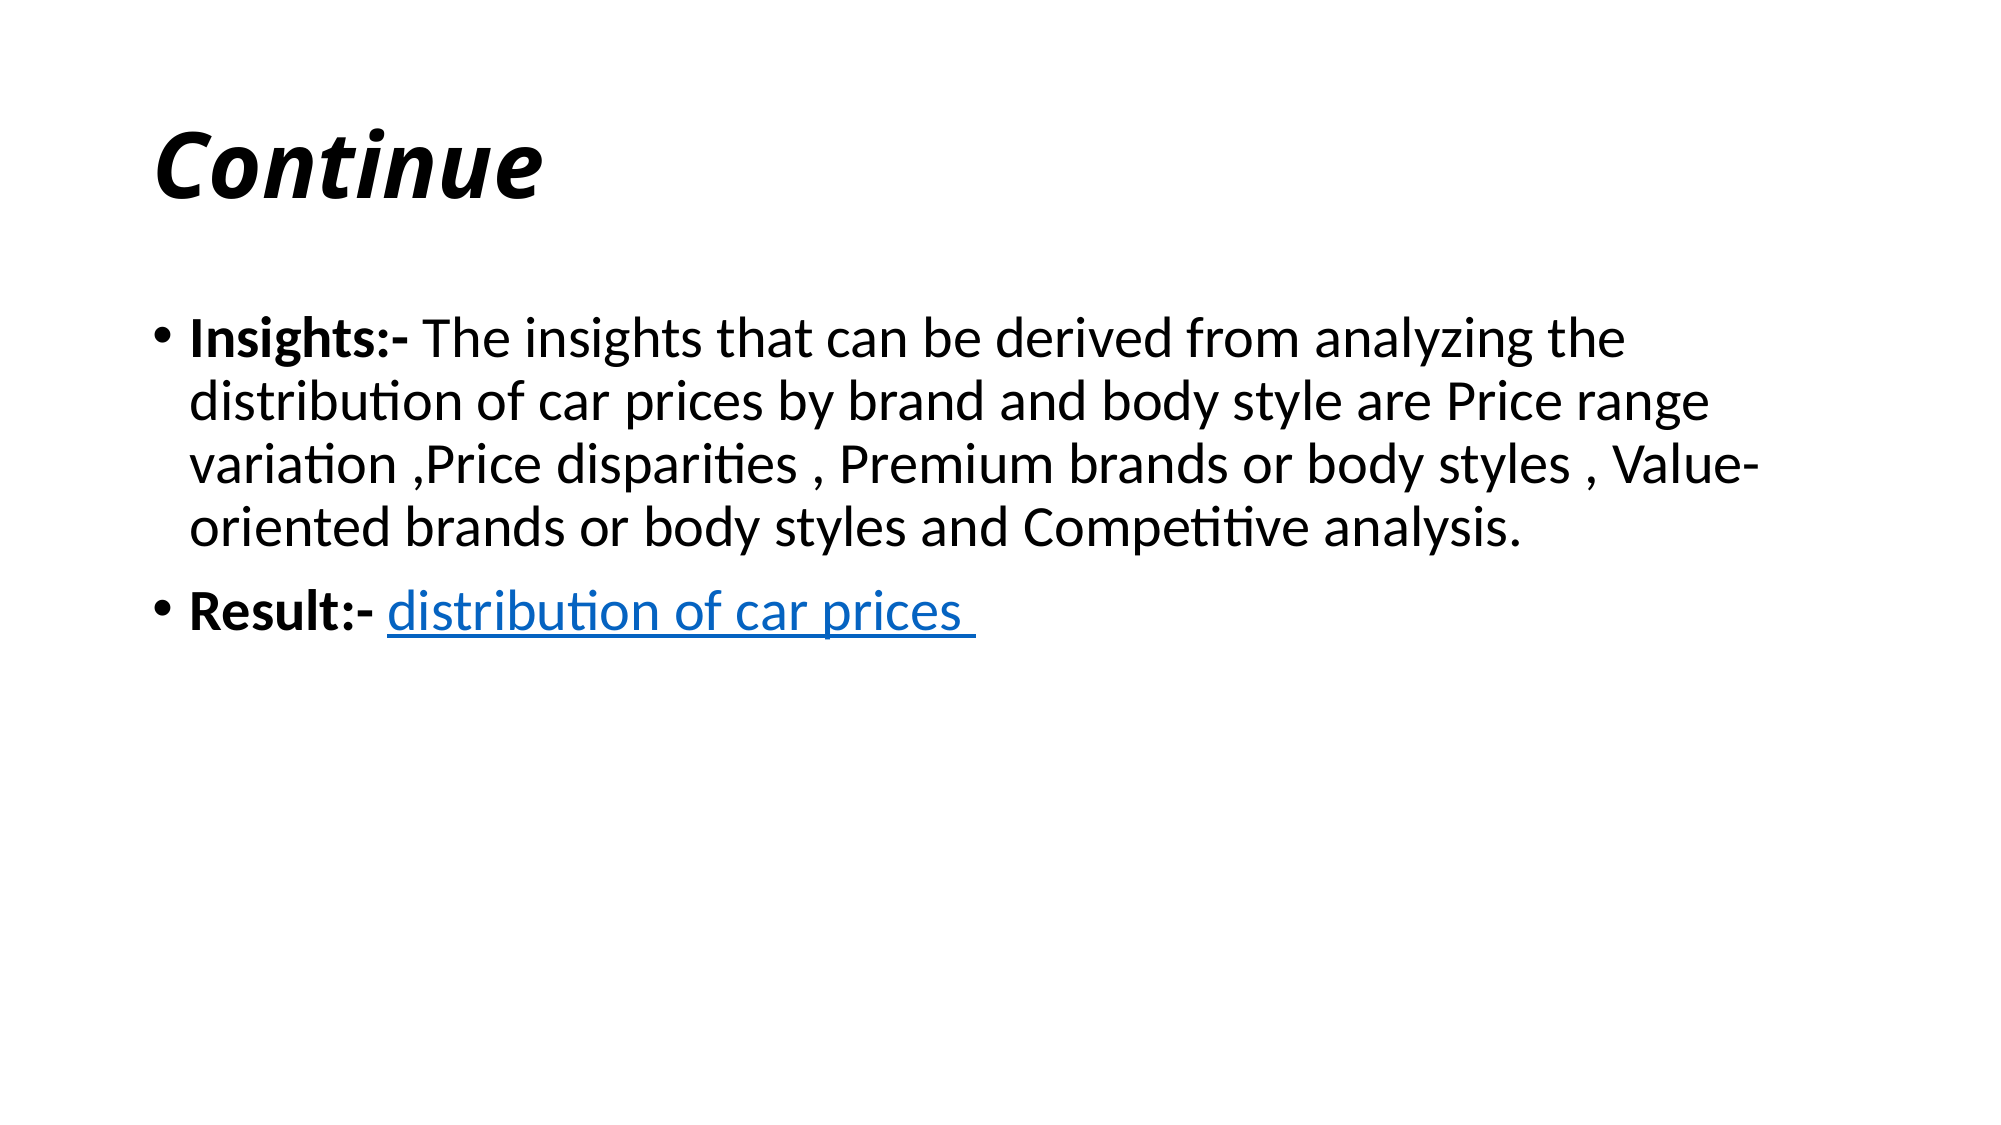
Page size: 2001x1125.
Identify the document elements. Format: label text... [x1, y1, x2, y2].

list Insights:- The insights that can be derived from analyzing the distribution of car prices by brand and body style are Price range variation ,Price disparities , Premium brands or body styles , Value-oriented brands or body styles and Competitive analysis. Result:- distribution of car prices [137, 299, 1863, 1014]
title Continue [137, 59, 1863, 278]
